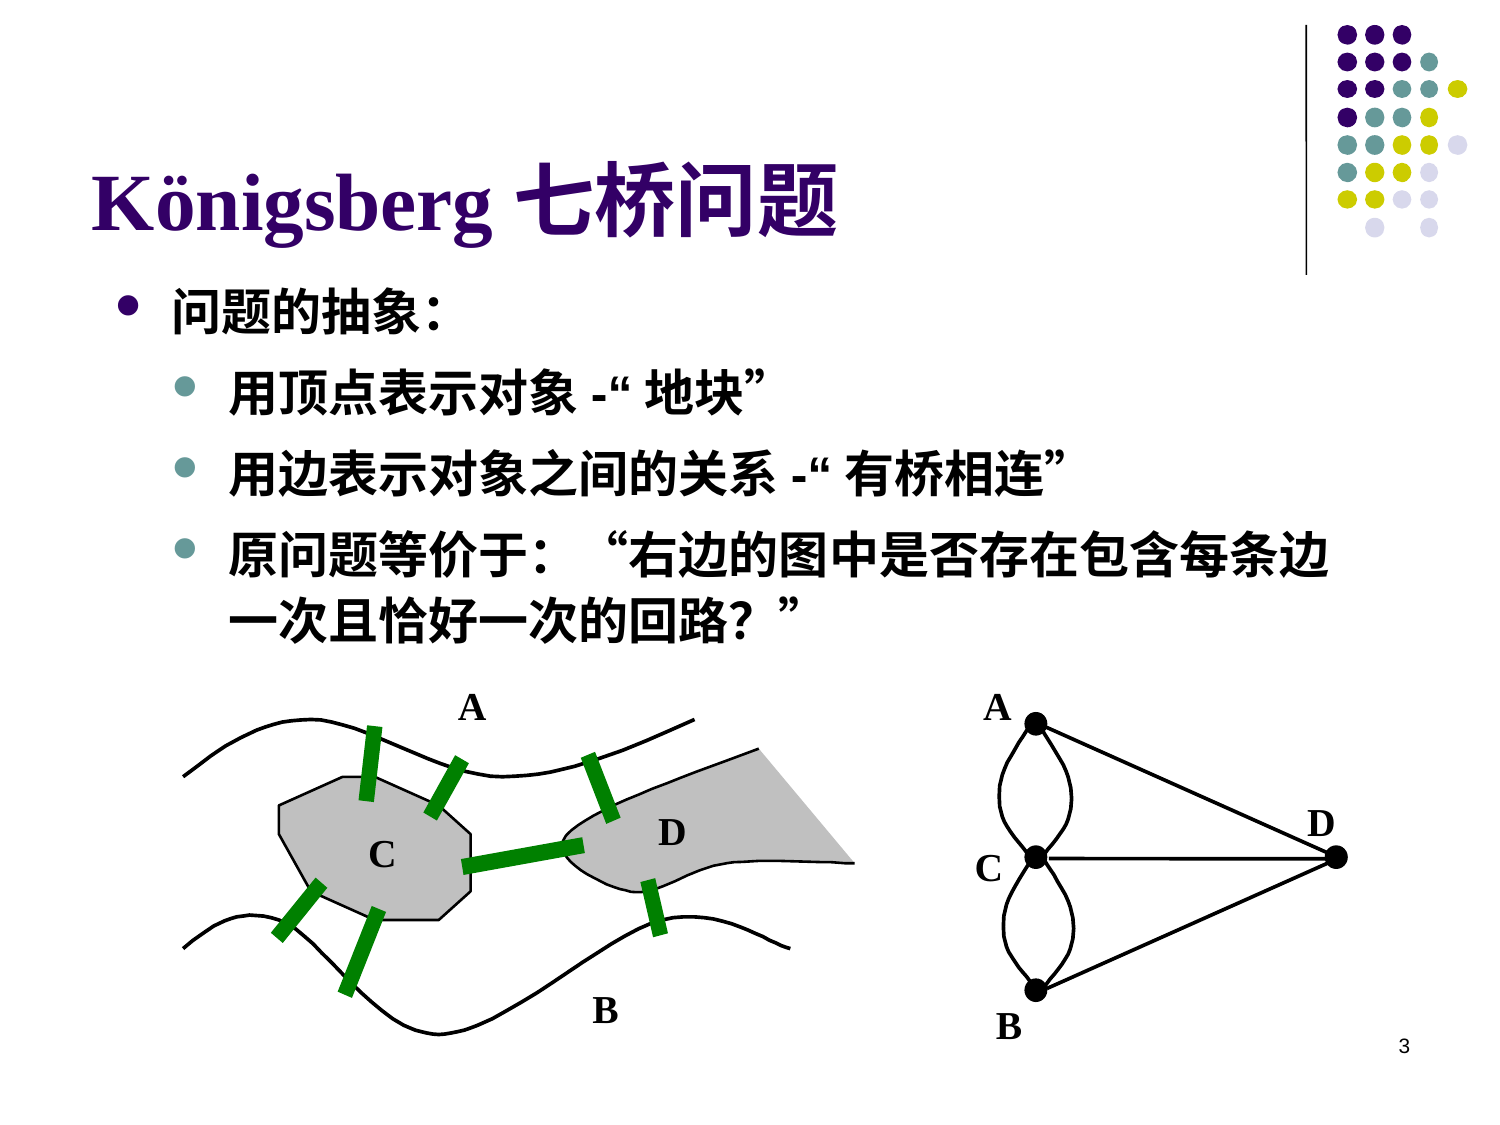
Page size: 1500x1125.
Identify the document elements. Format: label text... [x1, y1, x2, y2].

text_box [999, 728, 1028, 855]
text_box [1003, 865, 1033, 981]
slide_number 3 [1074, 1024, 1426, 1101]
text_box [182, 680, 855, 1035]
text_box [1042, 730, 1072, 857]
title Königsberg七桥问题 [76, 66, 1352, 254]
text_box [1025, 846, 1047, 868]
text_box B [995, 1000, 1023, 1048]
text_box D [1307, 797, 1336, 845]
text_box [1025, 979, 1047, 1001]
text_box A [983, 680, 1012, 729]
text_box [1044, 860, 1074, 987]
text_box [1325, 846, 1347, 868]
list 问题的抽象： 用顶点表示对象-“地块” 用边表示对象之间的关系-“有桥相连” 原问题等价于：“右边的图中是否存在包含每条边一次且恰好一次的回路？” [100, 267, 1376, 681]
text_box [1025, 713, 1047, 735]
text_box C [974, 841, 1004, 890]
